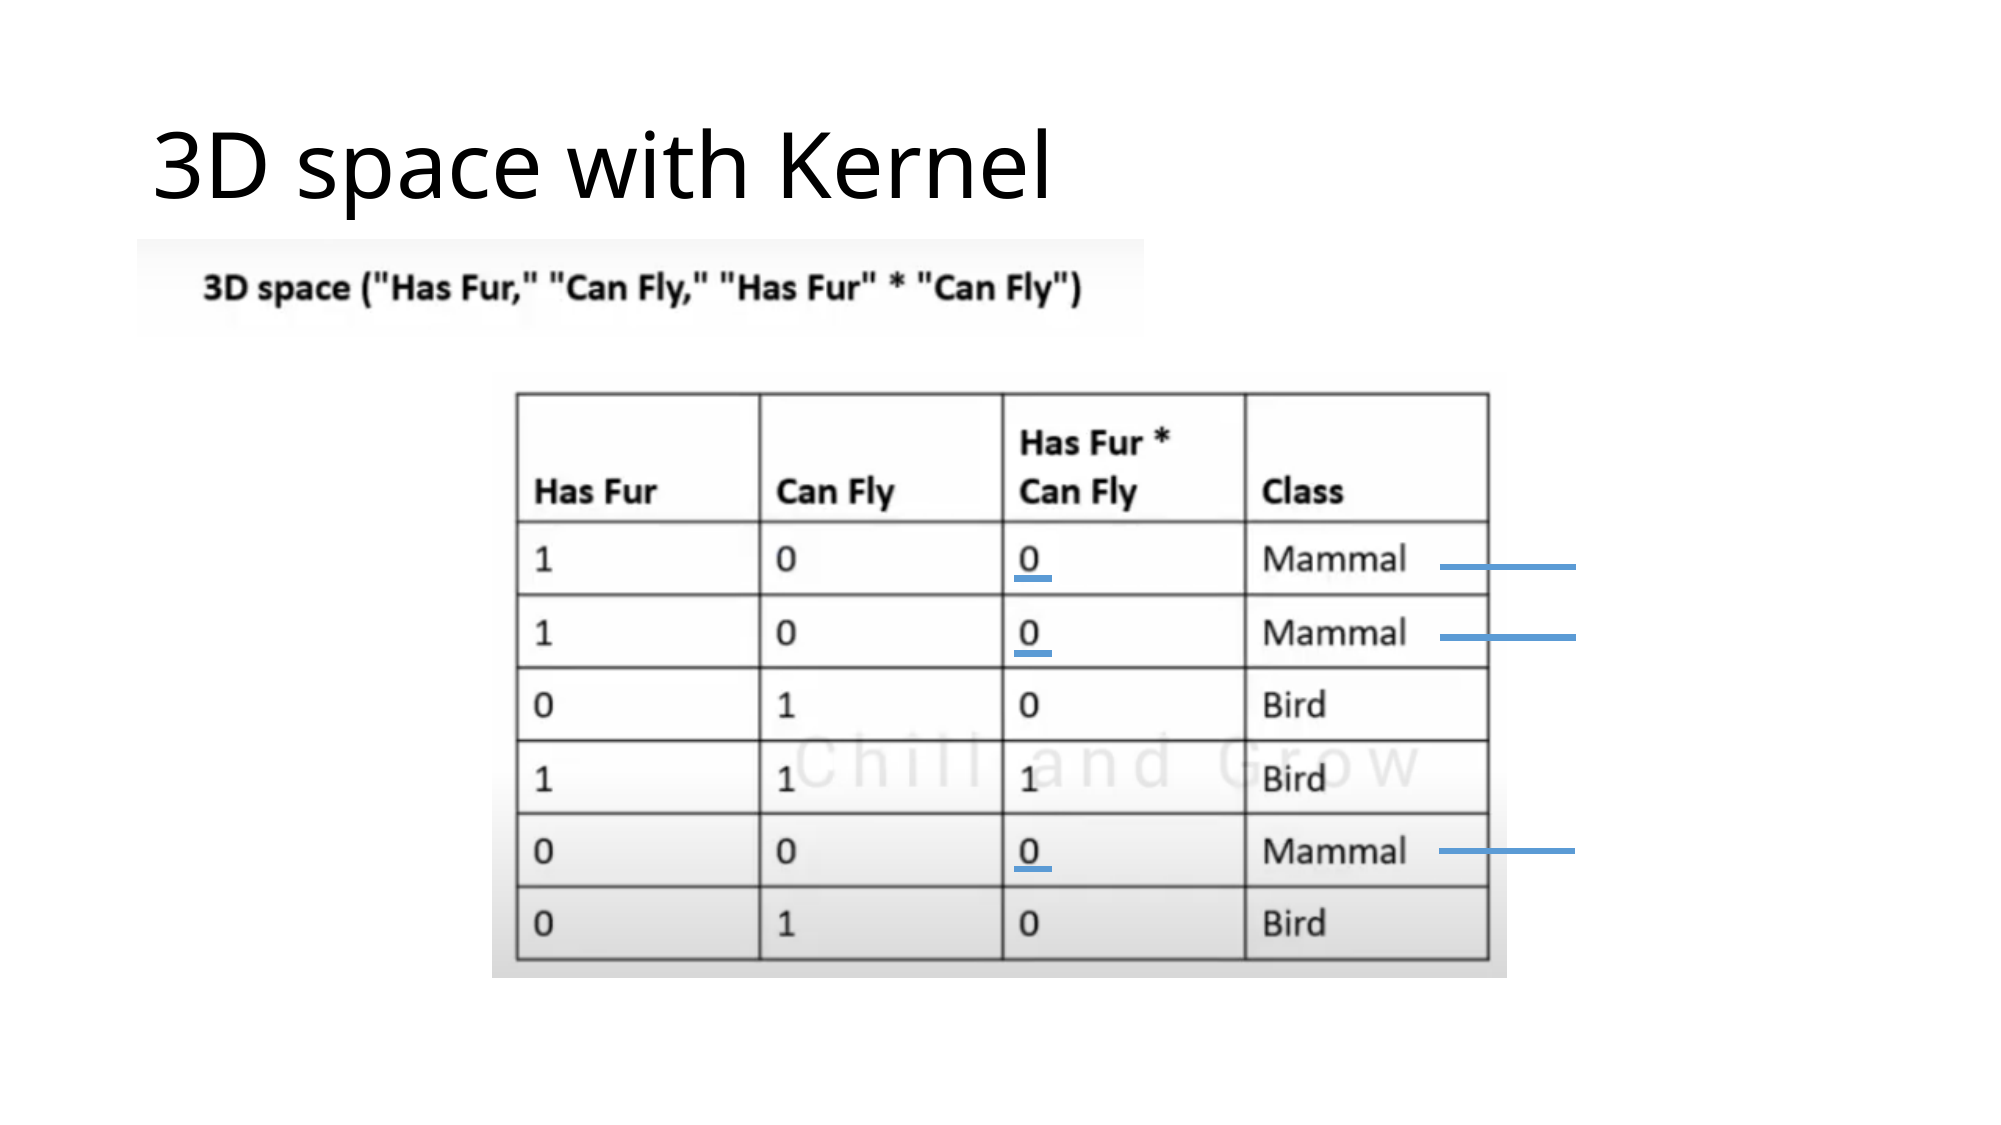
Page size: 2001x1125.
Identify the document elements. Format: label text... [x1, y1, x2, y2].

picture [492, 372, 1508, 978]
picture [137, 239, 1144, 337]
title 3D space with Kernel [137, 59, 1863, 278]
